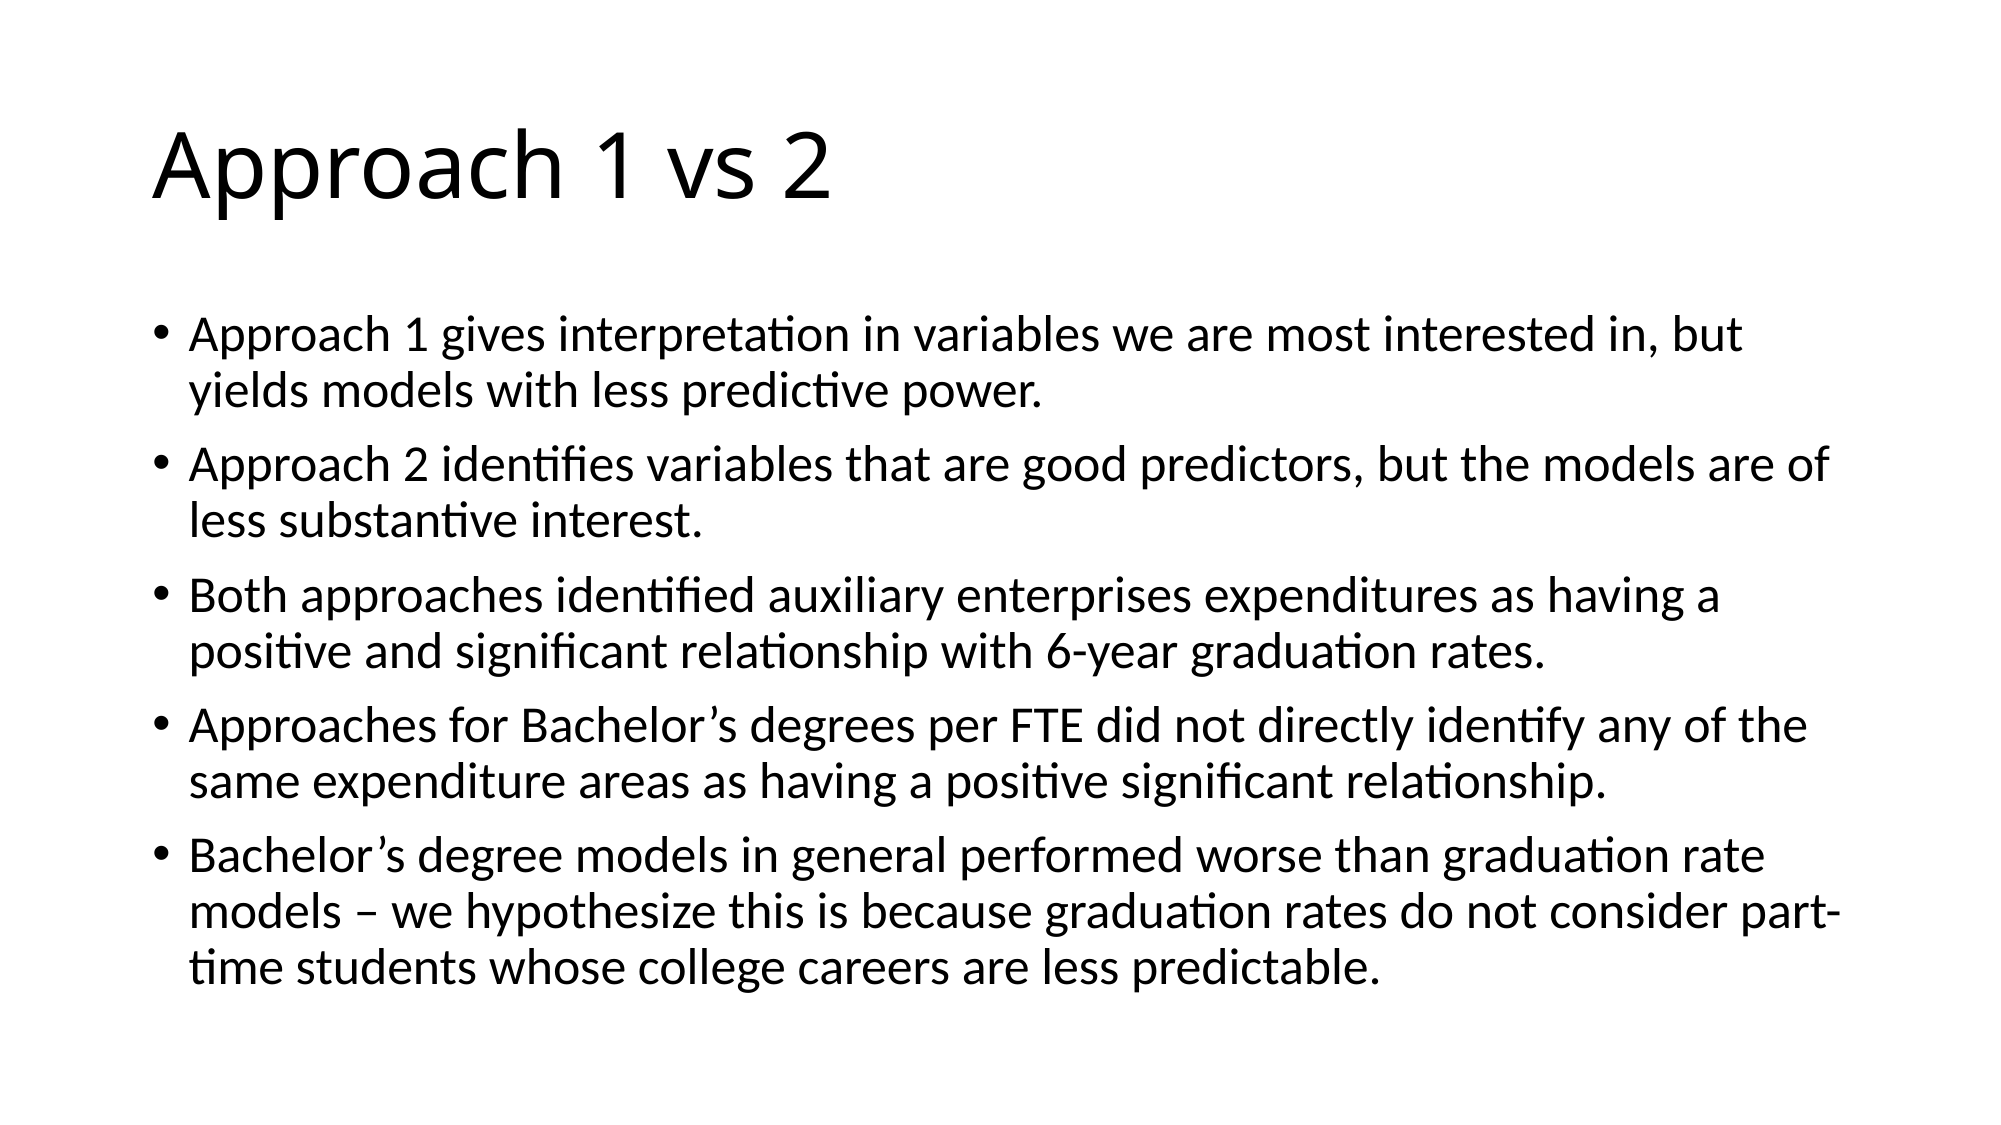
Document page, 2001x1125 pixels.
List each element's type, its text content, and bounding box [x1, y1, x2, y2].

title Approach 1 vs 2 [137, 59, 1863, 278]
list Approach 1 gives interpretation in variables we are most interested in, but yields models with less predictive power. Approach 2 identifies variables that are good predictors, but the models are of less substantive interest. Both approaches identified auxiliary enterprises expenditures as having a positive and significant relationship with 6-year graduation rates. Approaches for Bachelor’s degrees per FTE did not directly identify any of the same expenditure areas as having a positive significant relationship. Bachelor’s degree models in general performed worse than graduation rate models – we hypothesize this is because graduation rates do not consider part-time students whose college careers are less predictable. [137, 299, 1863, 1014]
